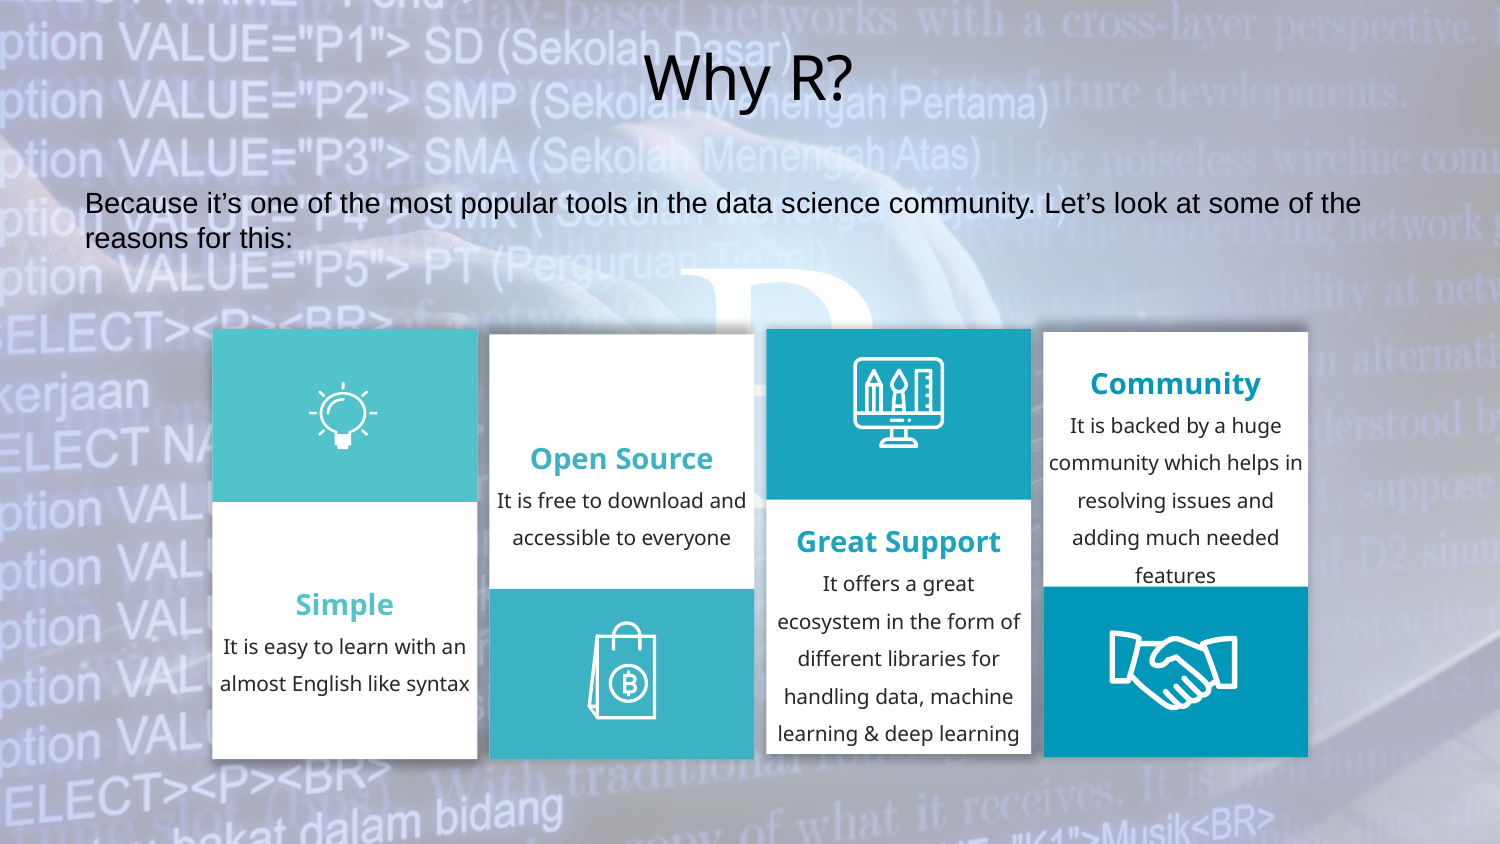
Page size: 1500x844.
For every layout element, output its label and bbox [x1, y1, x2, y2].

picture [0, 0, 1500, 844]
text_box [587, 621, 657, 720]
text_box [853, 356, 945, 449]
text_box [1109, 630, 1238, 711]
text_box [1043, 331, 1309, 758]
text_box [766, 328, 1032, 755]
text_box [212, 328, 478, 760]
text_box [308, 381, 378, 450]
text_box [489, 334, 755, 760]
